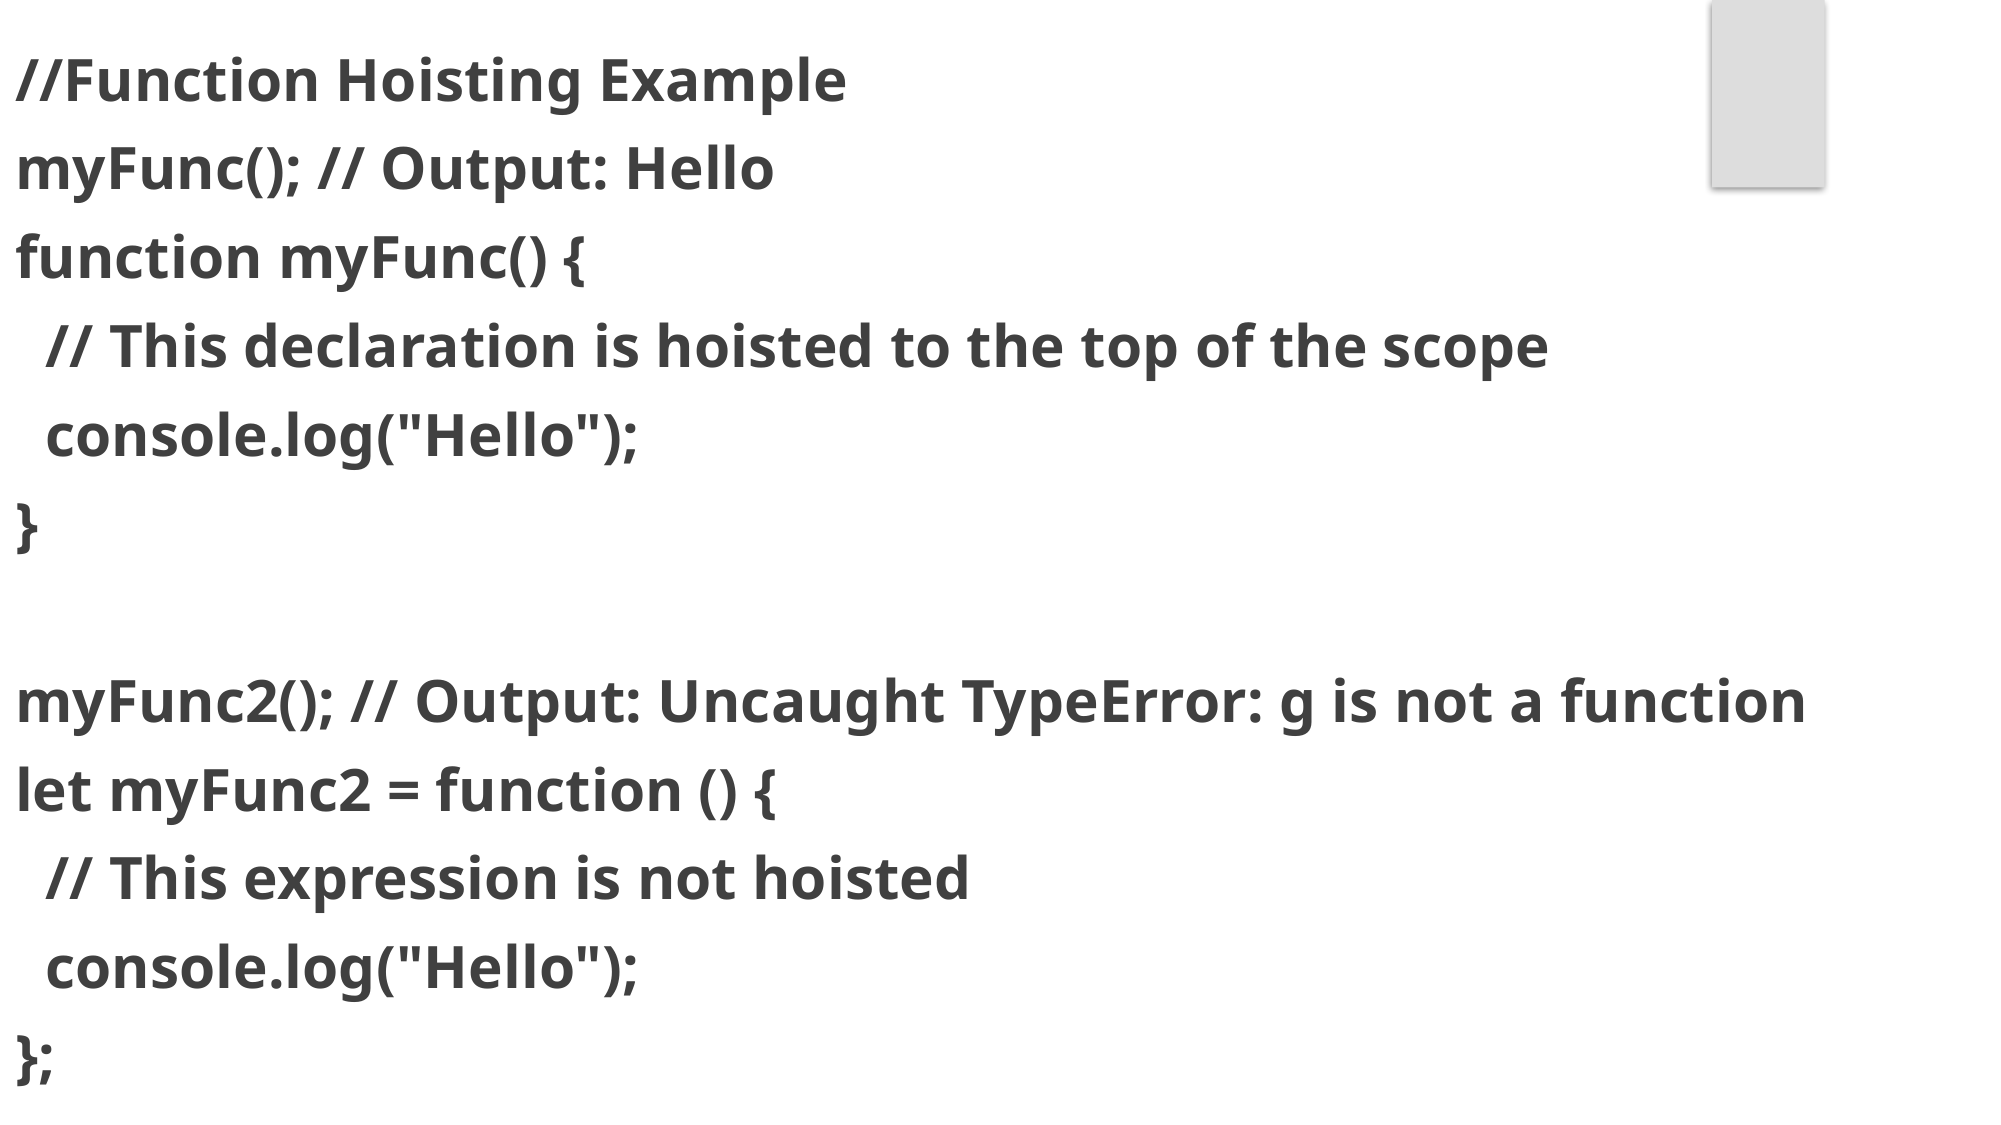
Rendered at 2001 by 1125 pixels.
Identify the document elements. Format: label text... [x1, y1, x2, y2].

list //Function Hoisting Example myFunc(); // Output: Hello function myFunc() { // This declaration is hoisted to the top of the scope console.log("Hello"); } myFunc2(); // Output: Uncaught TypeError: g is not a function let myFunc2 = function () { // This expression is not hoisted console.log("Hello"); }; [0, 35, 1832, 1118]
